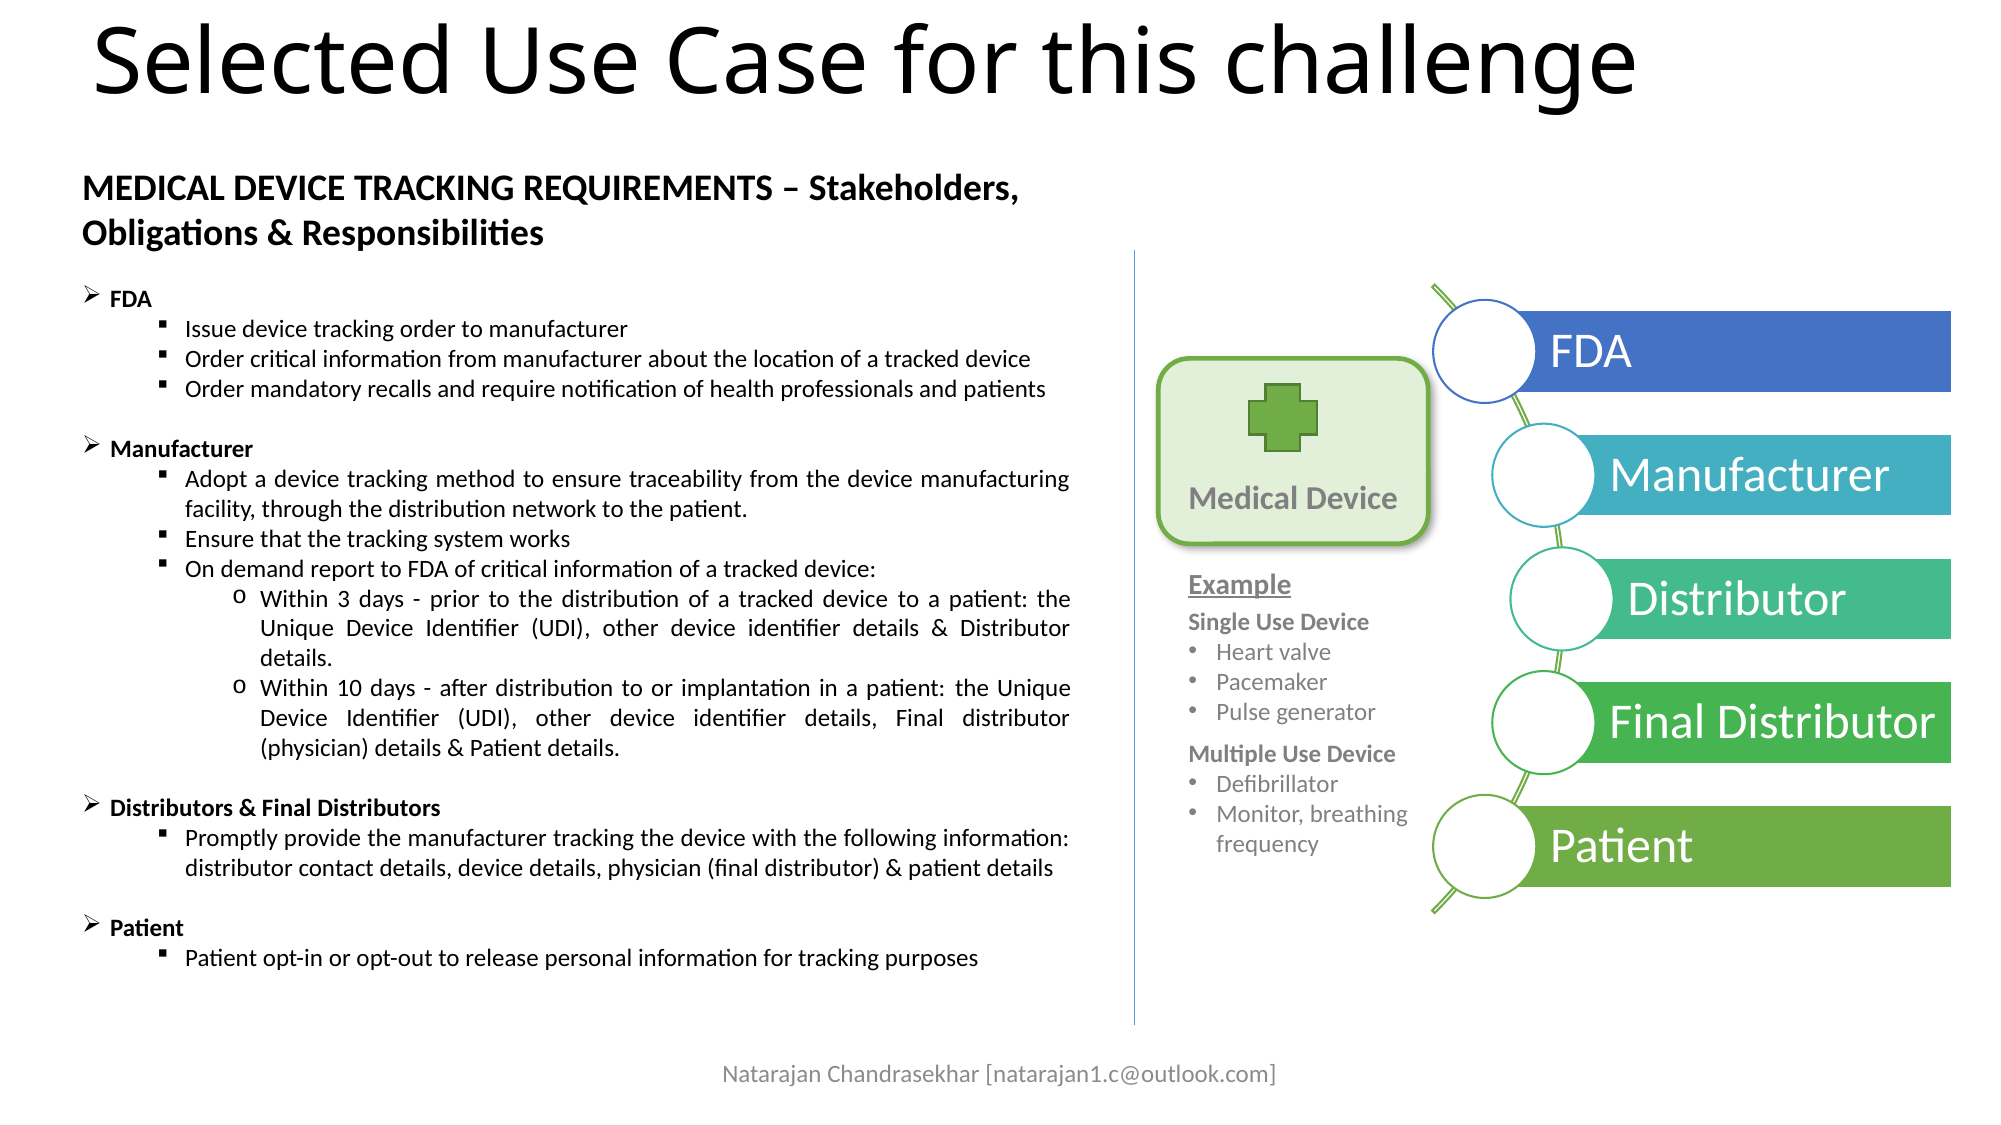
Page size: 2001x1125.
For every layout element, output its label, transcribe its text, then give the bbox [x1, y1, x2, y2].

footer Natarajan Chandrasekhar [natarajan1.c@outlook.com] [662, 1042, 1338, 1103]
title Selected Use Case for this challenge [77, 0, 1728, 147]
text_box Example Single Use Device Heart valve Pacemaker Pulse generator Multiple Use Device Defibrillator Monitor, breathing frequency [1173, 557, 1422, 890]
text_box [1158, 358, 1429, 544]
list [1422, 268, 1962, 929]
text_box MEDICAL DEVICE TRACKING REQUIREMENTS – Stakeholders, Obligations & Responsibilities FDA Issue device tracking order to manufacturer Order critical information from manufacturer about the location of a tracked device Order mandatory recalls and require notification of health professionals and patients Manufacturer Adopt a device tracking method to ensure traceability from the device manufacturing facility, through the distribution network to the patient. Ensure that the tracking system works On demand report to FDA of critical information of a tracked device: Within 3 days - prior to the distribution of a tracked device to a patient: the Unique Device Identifier (UDI), other device identifier details & Distributor details. Within 10 days - after distribution to or implantation in a patient: the Unique Device Identifier (UDI), other device identifier details, Final distributor (physician) details & Patient details. Distributors & Final Distributors Promptly provide the manufacturer tracking the device with the following information: distributor contact details, device details, physician (final distributor) & patient details Patient Patient opt-in or opt-out to release personal information for tracking purposes [67, 155, 1086, 1024]
